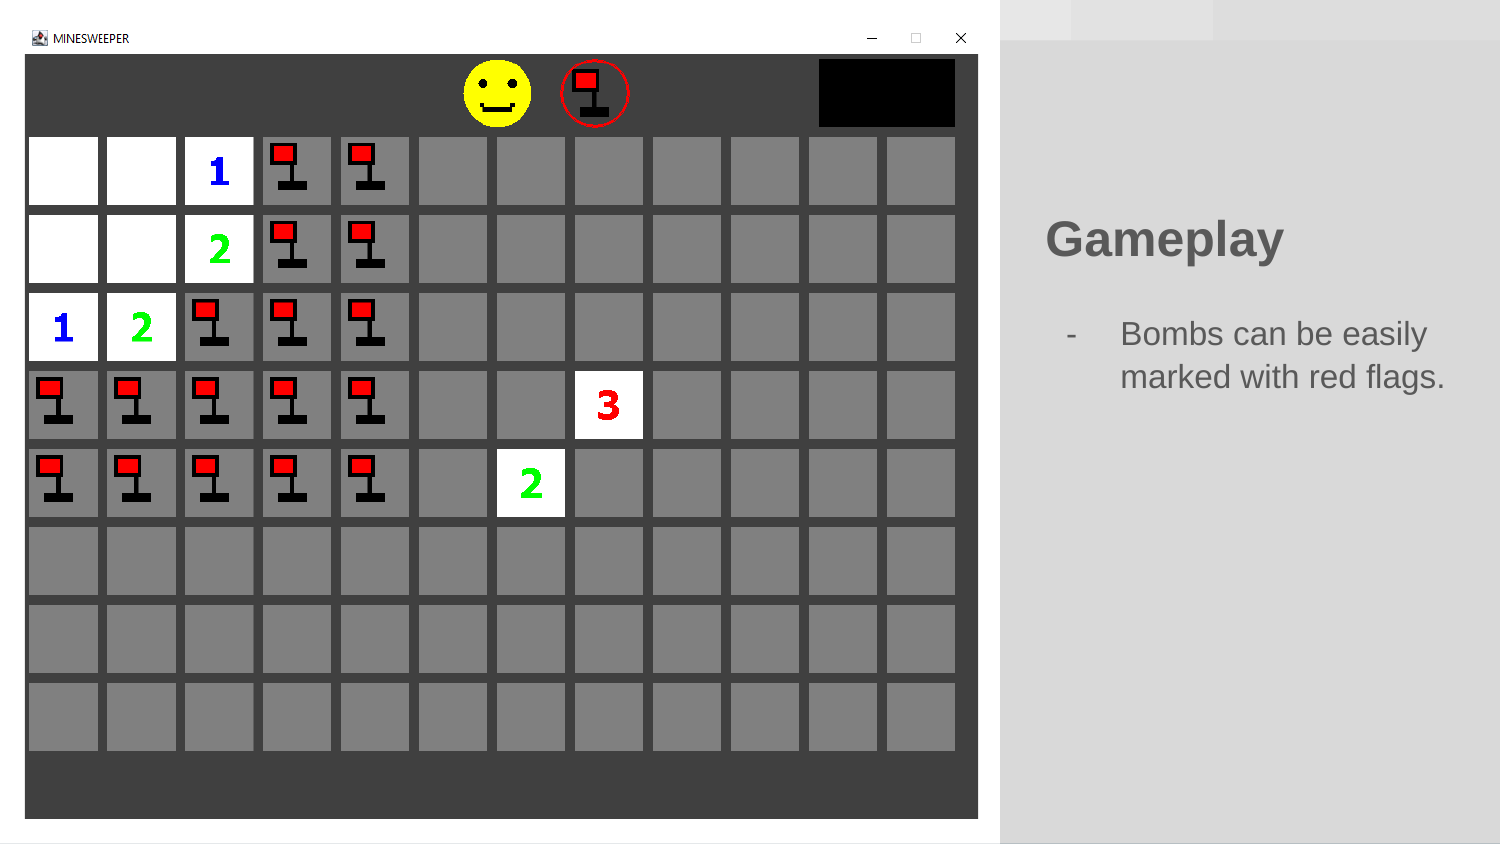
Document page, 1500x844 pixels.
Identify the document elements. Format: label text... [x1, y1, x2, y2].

title Gameplay [1030, 111, 1471, 283]
picture [24, 24, 979, 819]
list Bombs can be easily marked with red flags. [1030, 294, 1471, 712]
